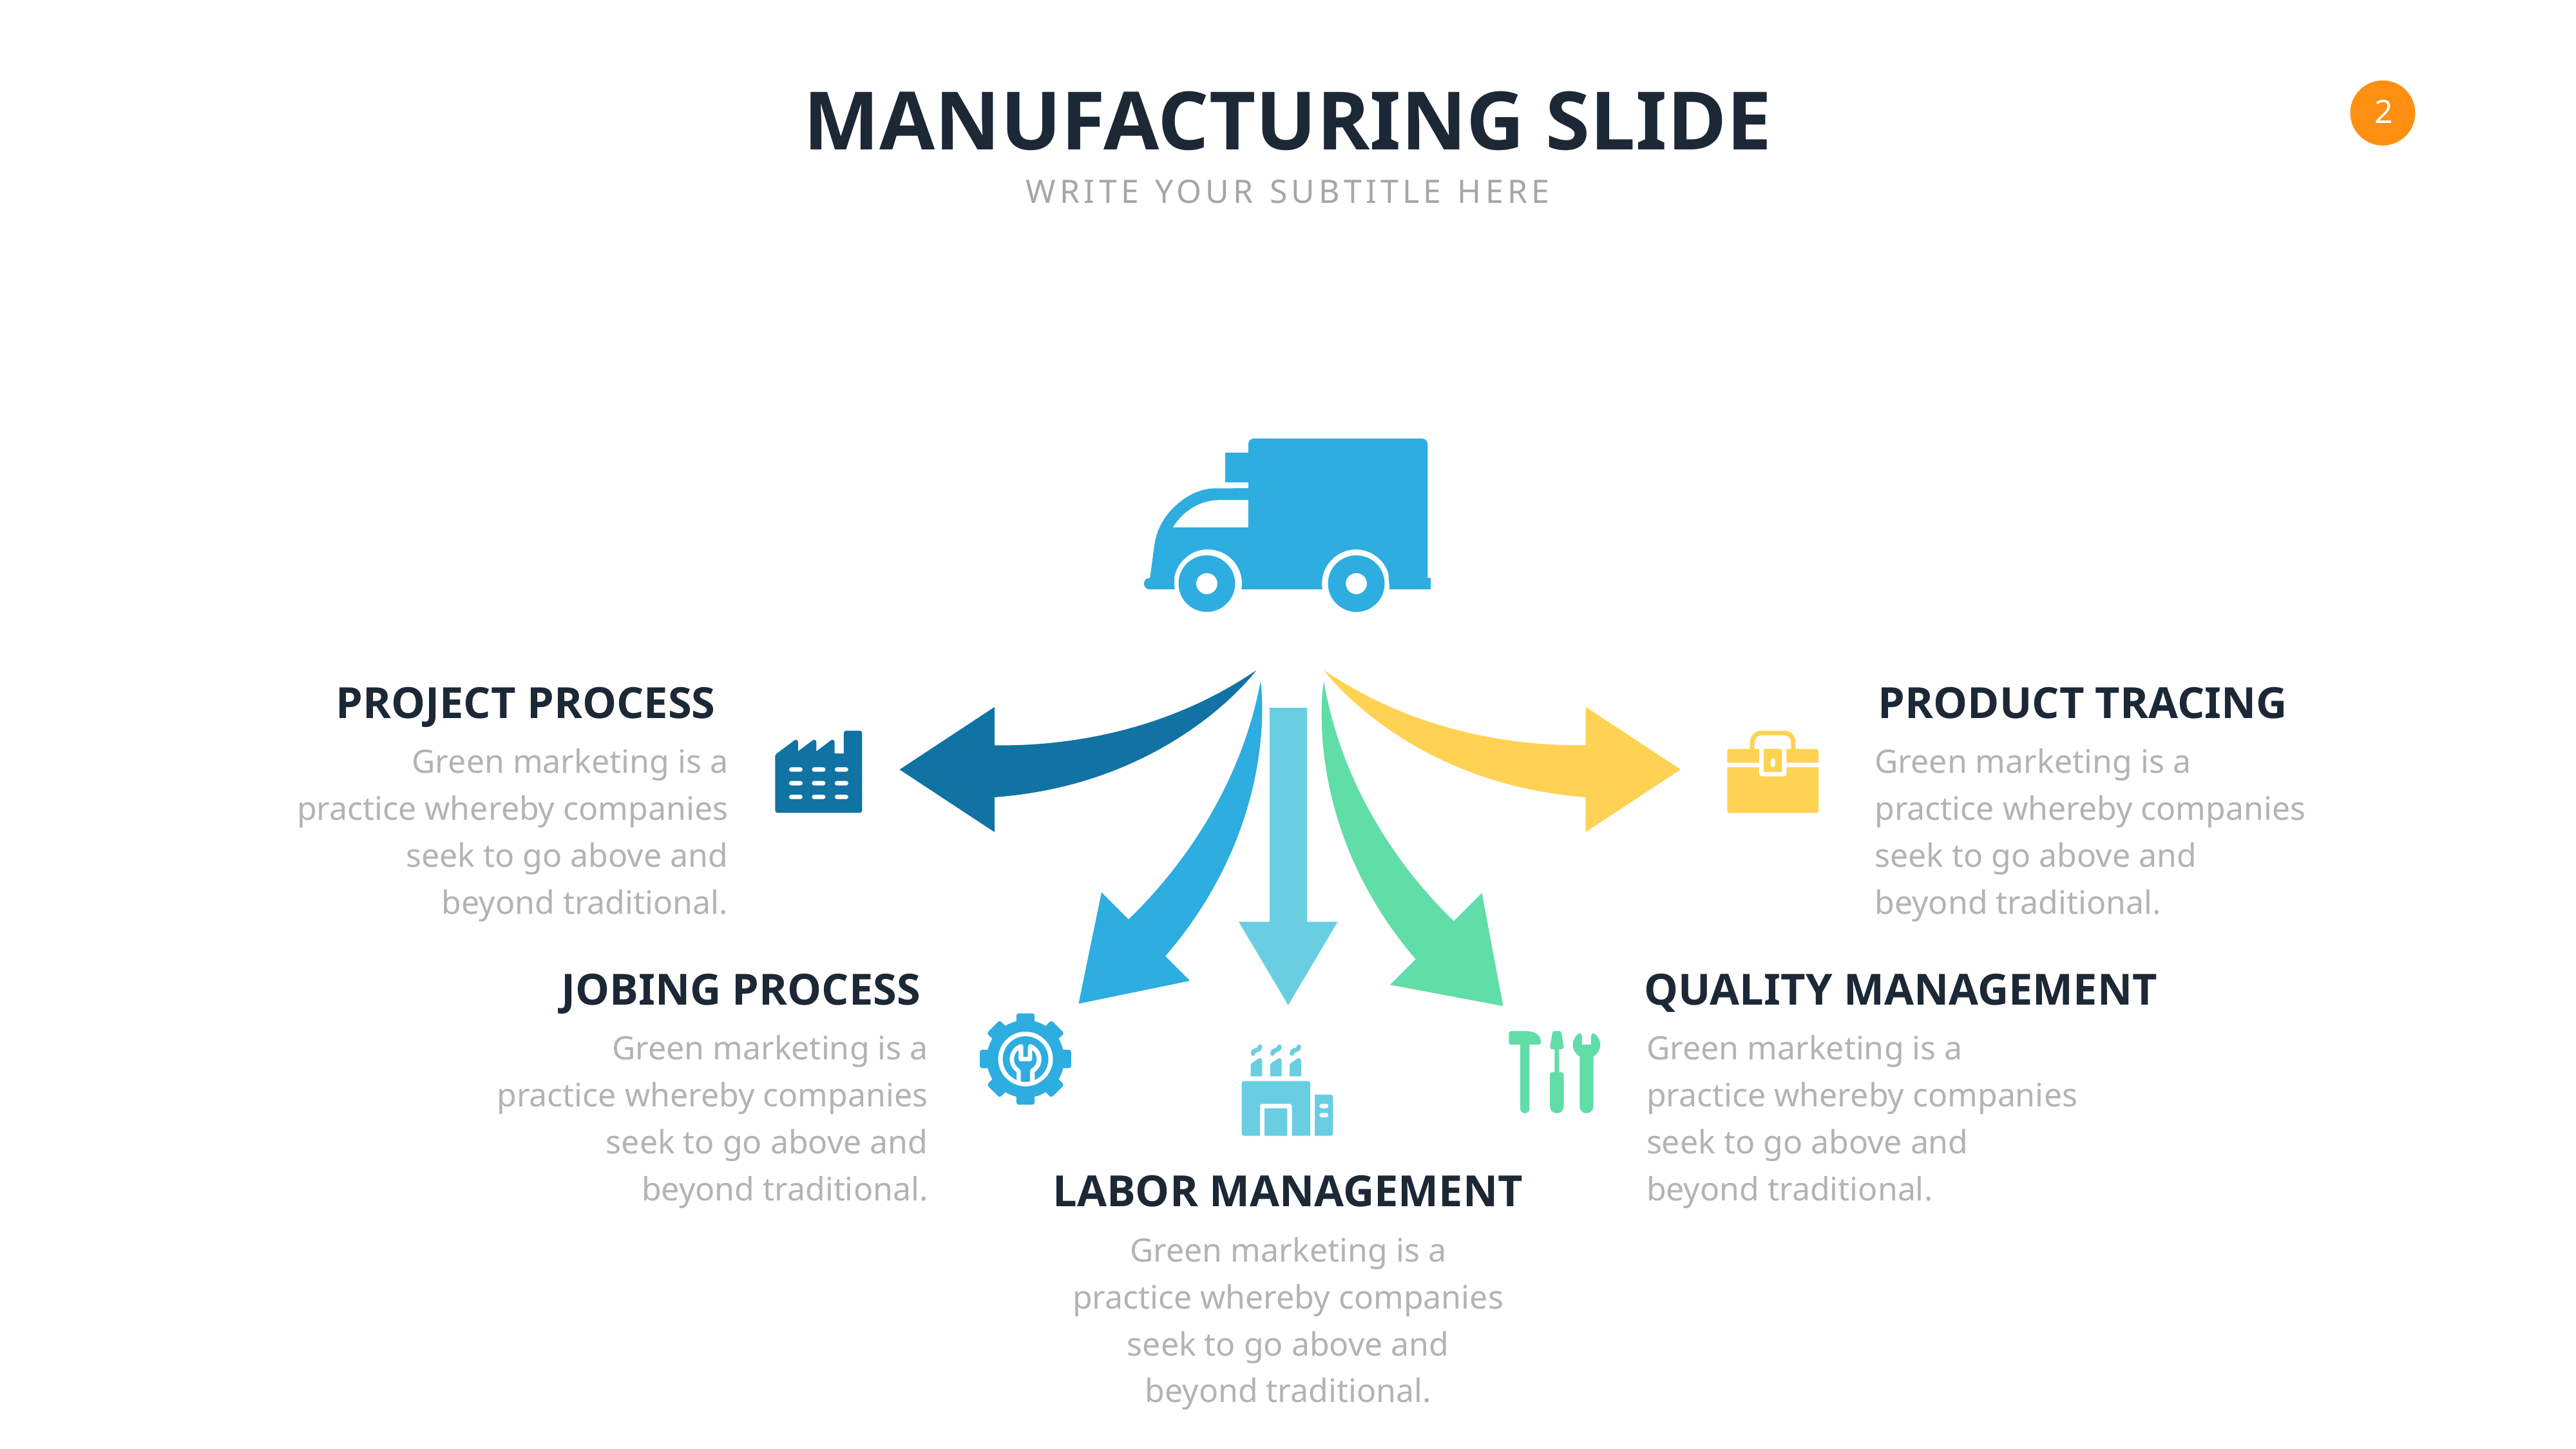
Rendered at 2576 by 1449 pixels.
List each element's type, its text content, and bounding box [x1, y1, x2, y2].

text_box [1237, 707, 1339, 1007]
text_box Green marketing is a practice whereby companies seek to go above and beyond traditional. [1637, 1014, 2090, 1212]
text_box [899, 670, 1257, 833]
text_box WRITE YOUR SUBTITLE HERE [1016, 166, 1560, 215]
text_box Green marketing is a practice whereby companies seek to go above and beyond traditional. [1062, 1216, 1514, 1414]
text_box [1250, 1044, 1263, 1056]
text_box [1324, 670, 1681, 833]
text_box [1550, 1031, 1564, 1113]
text_box [1270, 1044, 1282, 1056]
text_box [1290, 1044, 1301, 1056]
text_box [775, 730, 863, 813]
text_box Green marketing is a practice whereby companies seek to go above and beyond traditional. [485, 1014, 938, 1212]
text_box JOBING PROCESS [551, 957, 931, 1014]
text_box PRODUCT TRACING [1868, 670, 2298, 728]
text_box [1078, 681, 1263, 1004]
text_box [1727, 767, 1819, 813]
text_box [1321, 681, 1503, 1007]
text_box [1241, 1081, 1311, 1136]
text_box Green marketing is a practice whereby companies seek to go above and beyond traditional. [1865, 728, 2318, 925]
text_box [1727, 730, 1819, 763]
text_box [1509, 1031, 1541, 1113]
text_box MANUFACTURING SLIDE [794, 64, 1782, 171]
text_box [1315, 1094, 1333, 1136]
text_box [1572, 1033, 1601, 1113]
text_box [1328, 555, 1385, 612]
text_box [1250, 1058, 1263, 1077]
text_box [1270, 1058, 1282, 1077]
text_box [1178, 555, 1236, 612]
text_box PROJECT PROCESS [326, 670, 726, 728]
text_box [1290, 1058, 1301, 1077]
text_box [1143, 438, 1431, 590]
text_box [980, 1013, 1071, 1105]
text_box LABOR MANAGEMENT [1043, 1159, 1533, 1220]
text_box Green marketing is a practice whereby companies seek to go above and beyond traditional. [285, 728, 738, 925]
text_box [1764, 748, 1782, 772]
text_box QUALITY MANAGEMENT [1634, 957, 2168, 1018]
